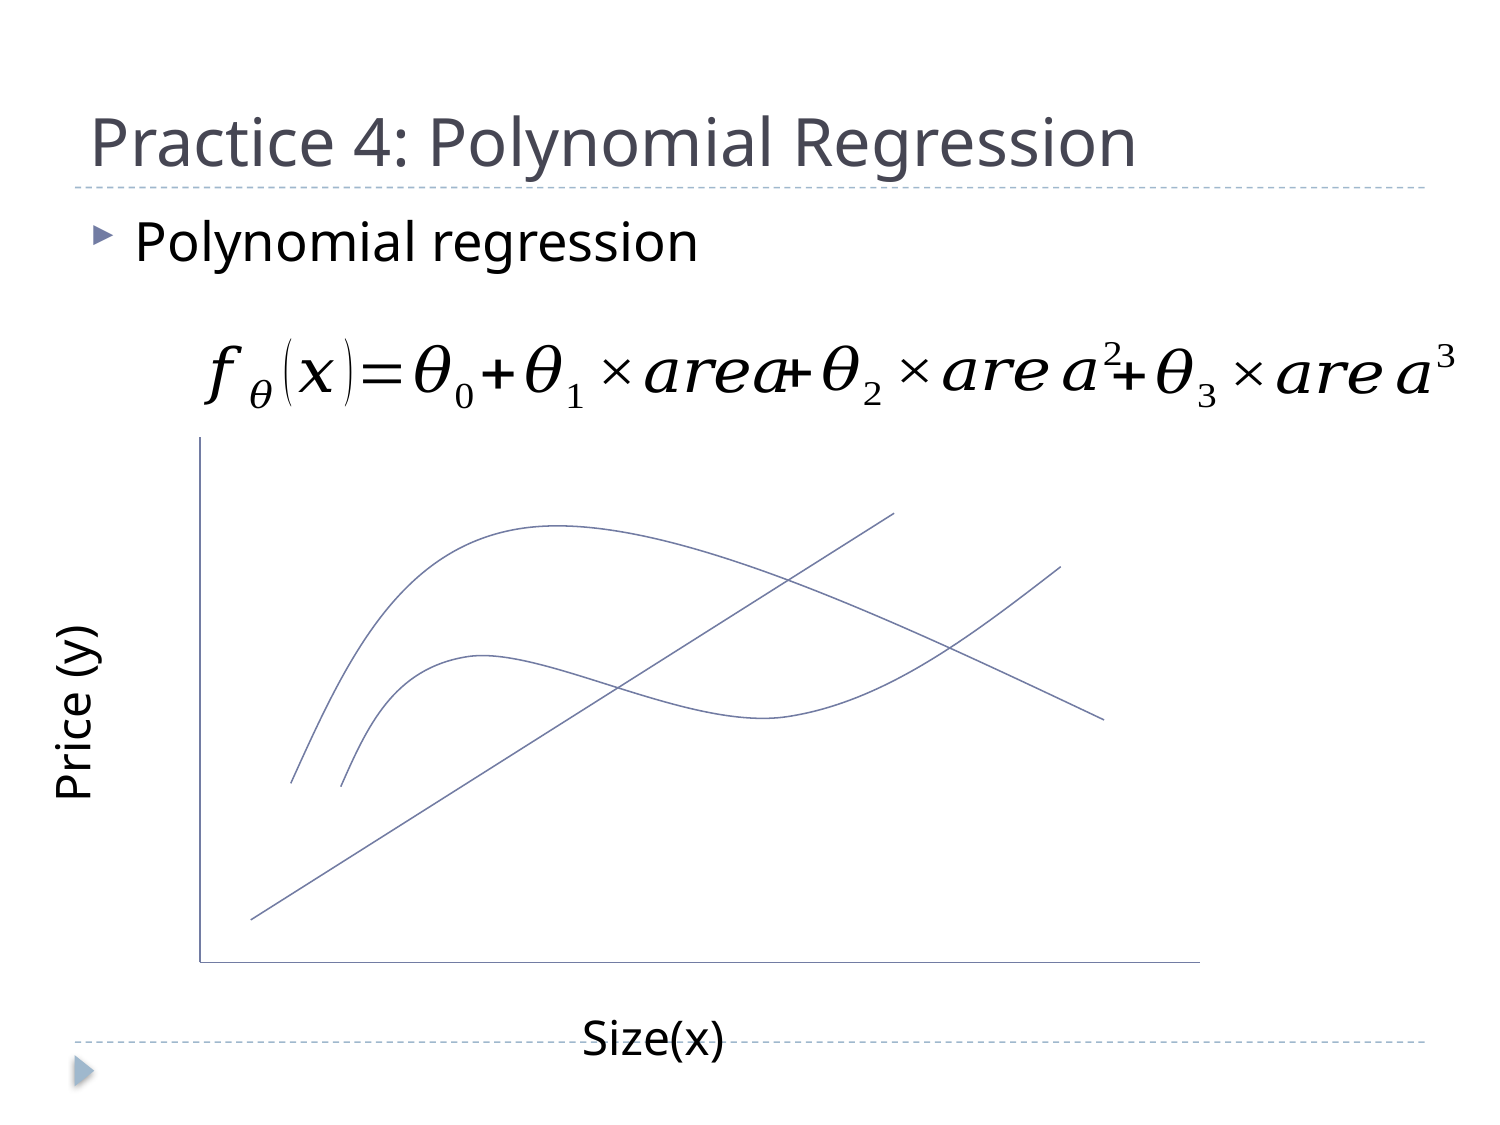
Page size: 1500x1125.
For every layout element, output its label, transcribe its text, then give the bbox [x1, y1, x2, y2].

title Practice 4: Polynomial Regression [75, 24, 1425, 188]
text_box [788, 512, 895, 580]
text_box [340, 566, 1062, 787]
text_box [290, 525, 887, 784]
list Polynomial regression [75, 200, 1425, 1010]
text_box [250, 768, 493, 921]
text_box Size(x) [567, 999, 740, 1073]
text_box Price (y) [35, 610, 108, 817]
text_box [376, 648, 1105, 777]
